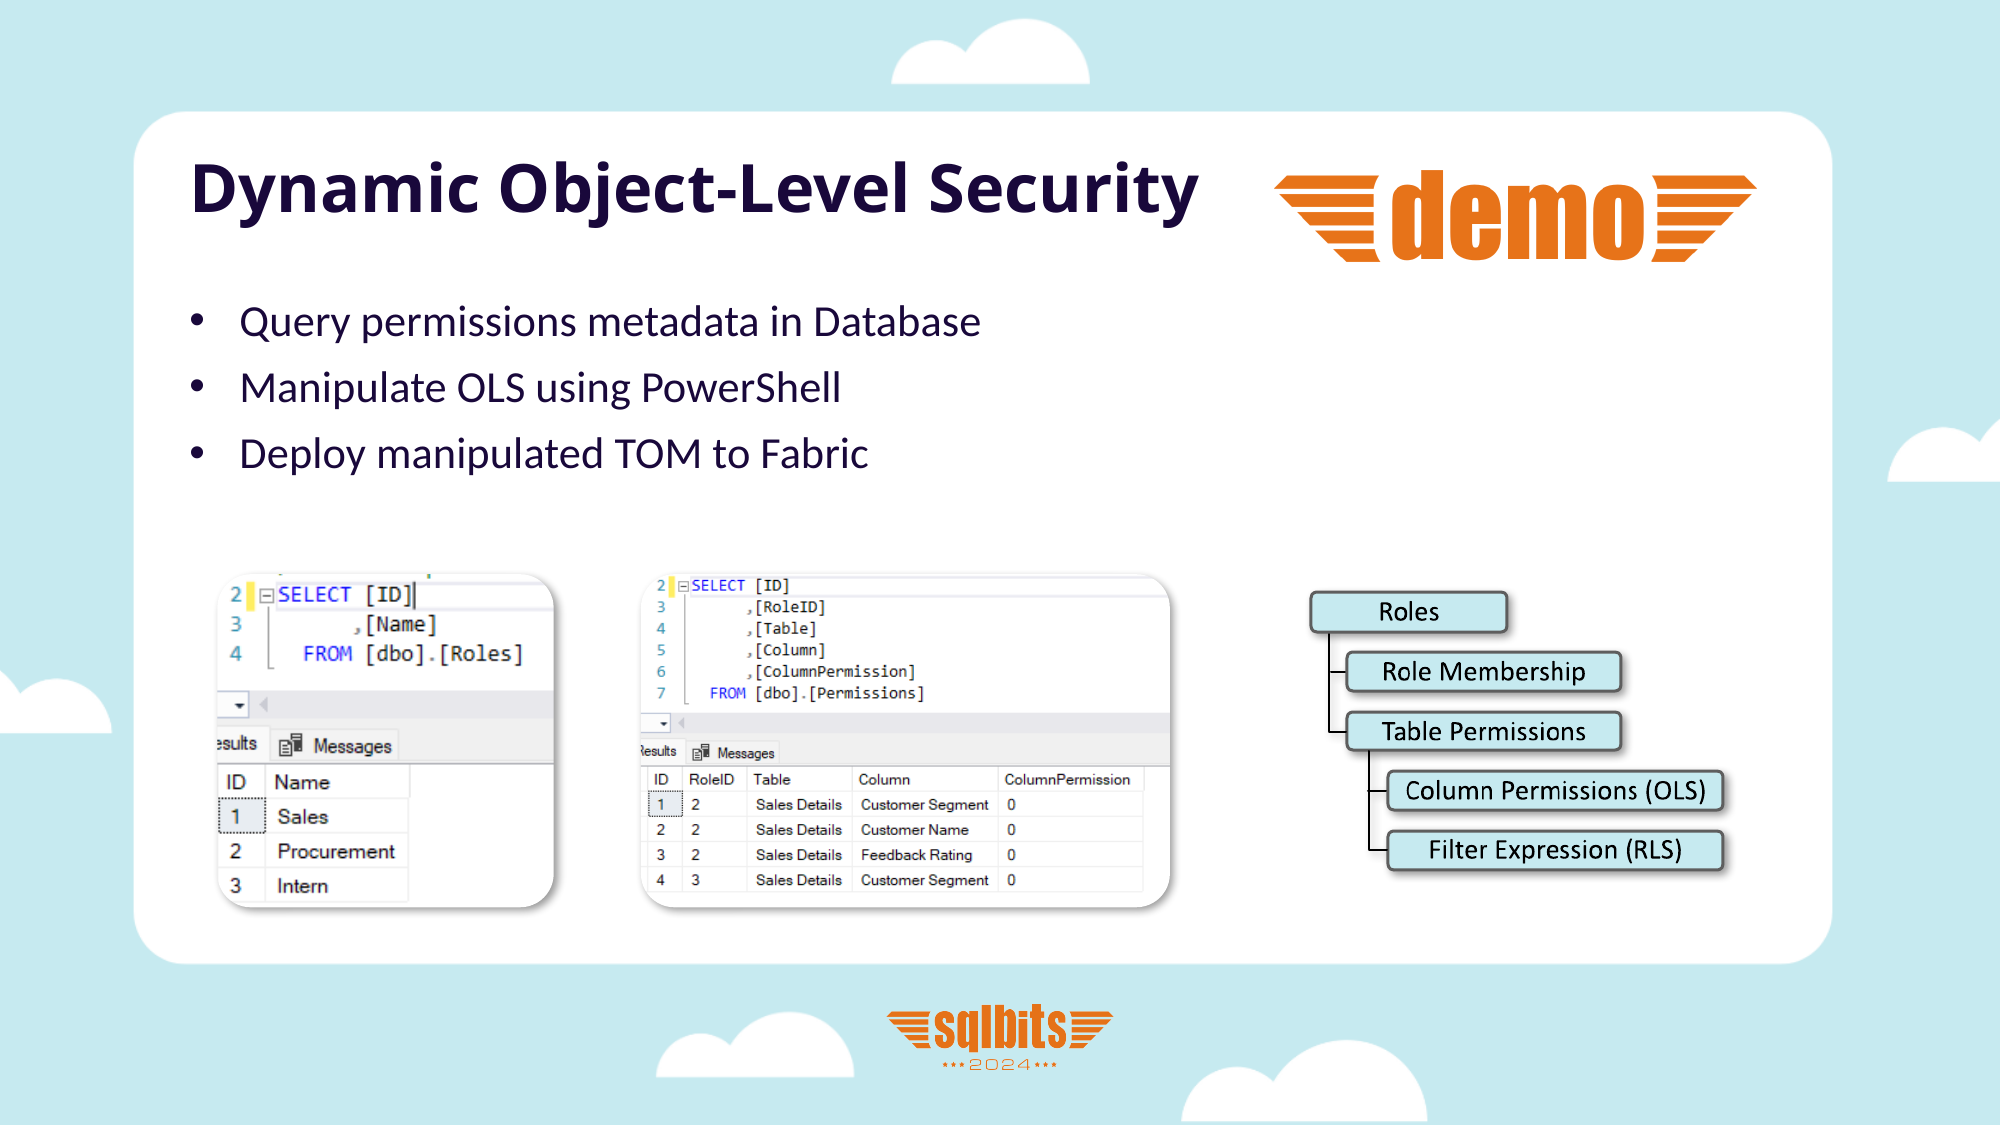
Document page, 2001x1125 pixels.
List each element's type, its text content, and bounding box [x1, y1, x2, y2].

title Dynamic Object-Level Security [174, 132, 1781, 250]
picture [0, 0, 2000, 1125]
text_box Query permissions metadata in Database Manipulate OLS using PowerShell Deploy manipulated TOM to Fabric [174, 290, 1440, 488]
